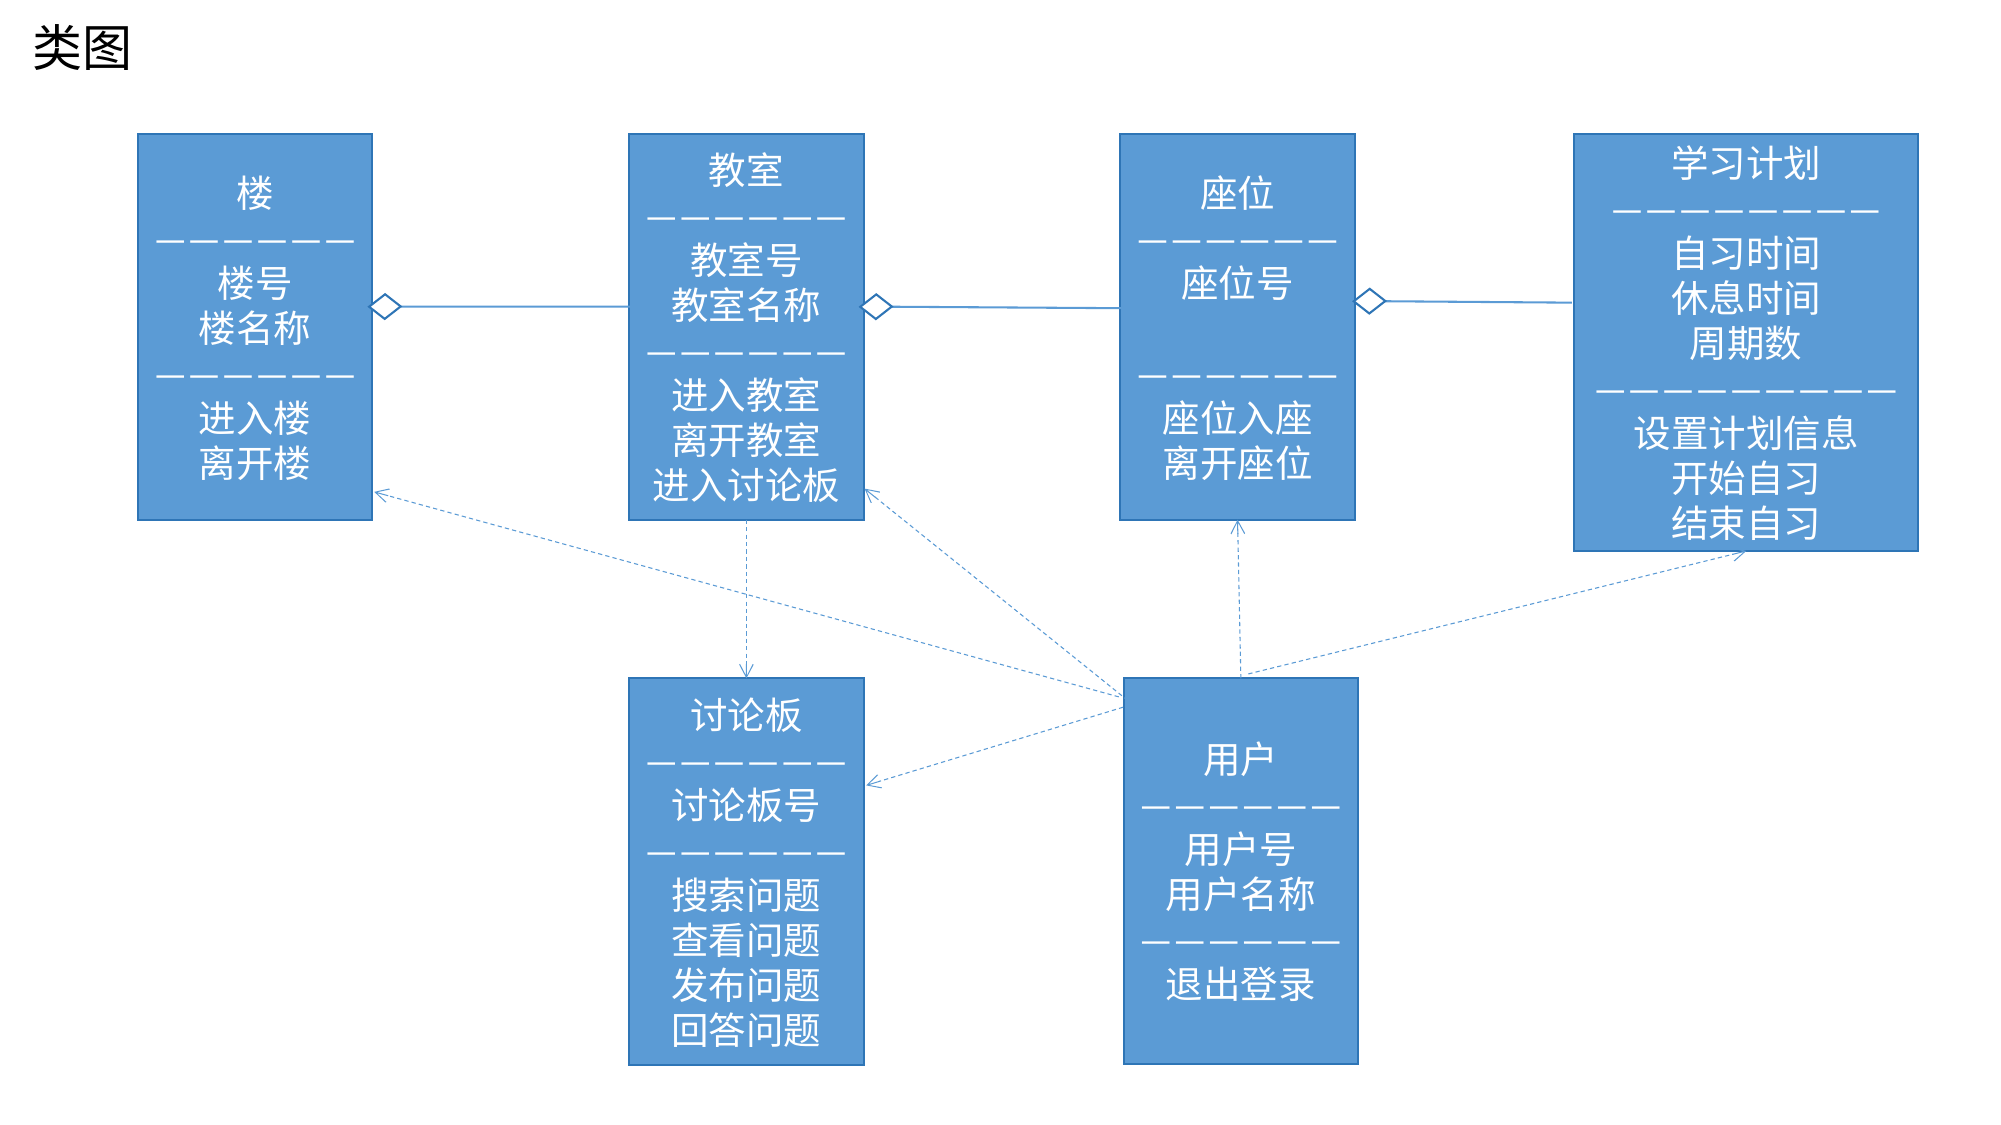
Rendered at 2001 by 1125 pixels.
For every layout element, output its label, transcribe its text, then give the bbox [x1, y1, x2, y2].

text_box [863, 296, 1124, 317]
text_box 座位 —————— 座位号 —————— 座位入座 离开座位 [1119, 133, 1356, 521]
text_box 教室 —————— 教室号 教室名称 —————— 进入教室 离开教室 进入讨论板 [628, 133, 865, 491]
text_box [1248, 551, 1747, 674]
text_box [1237, 519, 1241, 679]
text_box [1357, 291, 1572, 312]
text_box 讨论板 —————— 讨论板号 —————— 搜索问题 查看问题 发布问题 回答问题 [628, 697, 865, 1066]
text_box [372, 296, 632, 317]
text_box 学习计划 ———————— 自习时间 休息时间 周期数 ————————— 设置计划信息 开始自习 结束自习 [1573, 133, 1919, 552]
text_box 楼 —————— 楼号 楼名称 —————— 进入楼 离开楼 [137, 133, 373, 521]
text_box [864, 488, 1134, 706]
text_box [374, 491, 864, 697]
text_box 类图 [17, 8, 349, 84]
text_box 用户 —————— 用户号 用户名称 —————— 退出登录 [1123, 677, 1359, 1065]
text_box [866, 705, 1131, 786]
